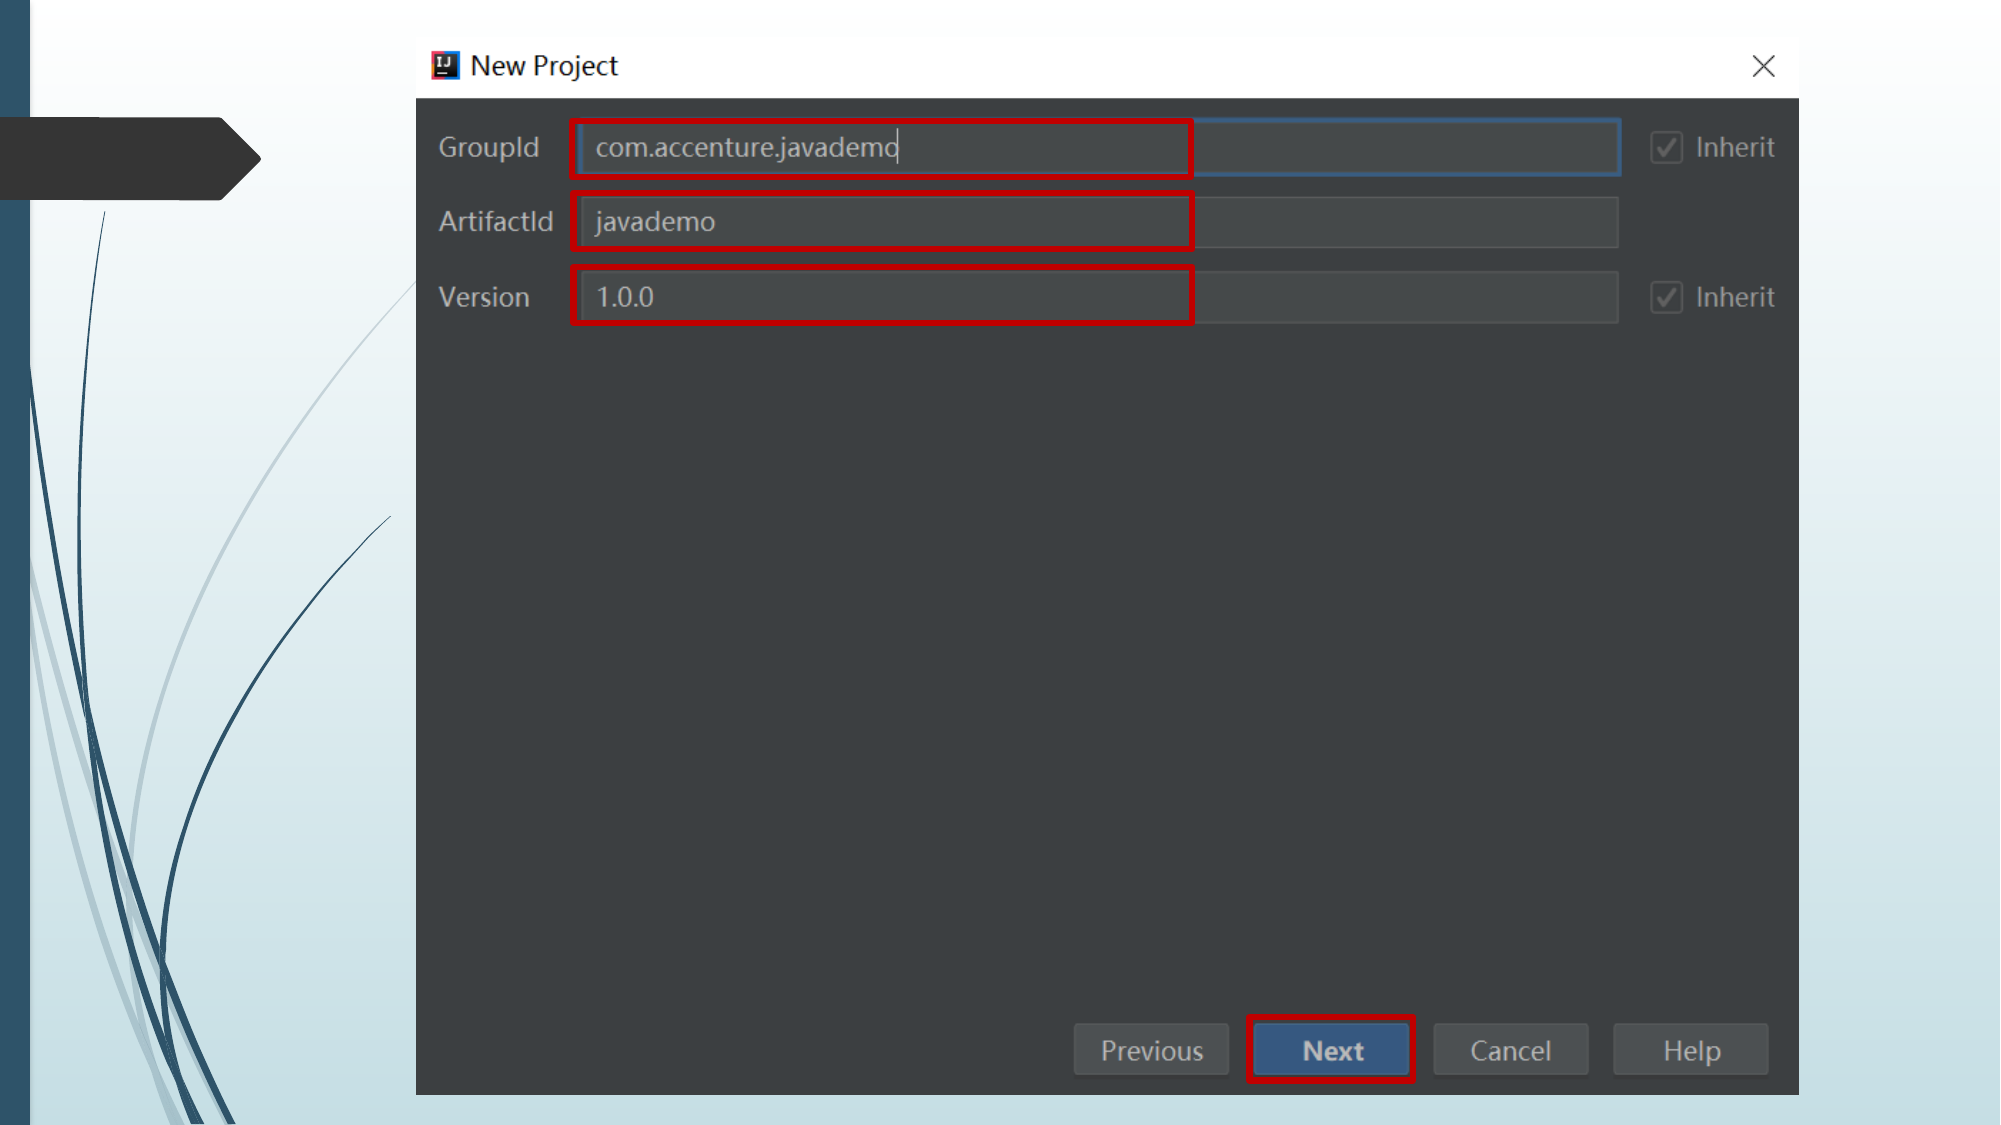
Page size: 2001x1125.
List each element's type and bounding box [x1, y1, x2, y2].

picture [415, 37, 1799, 1095]
